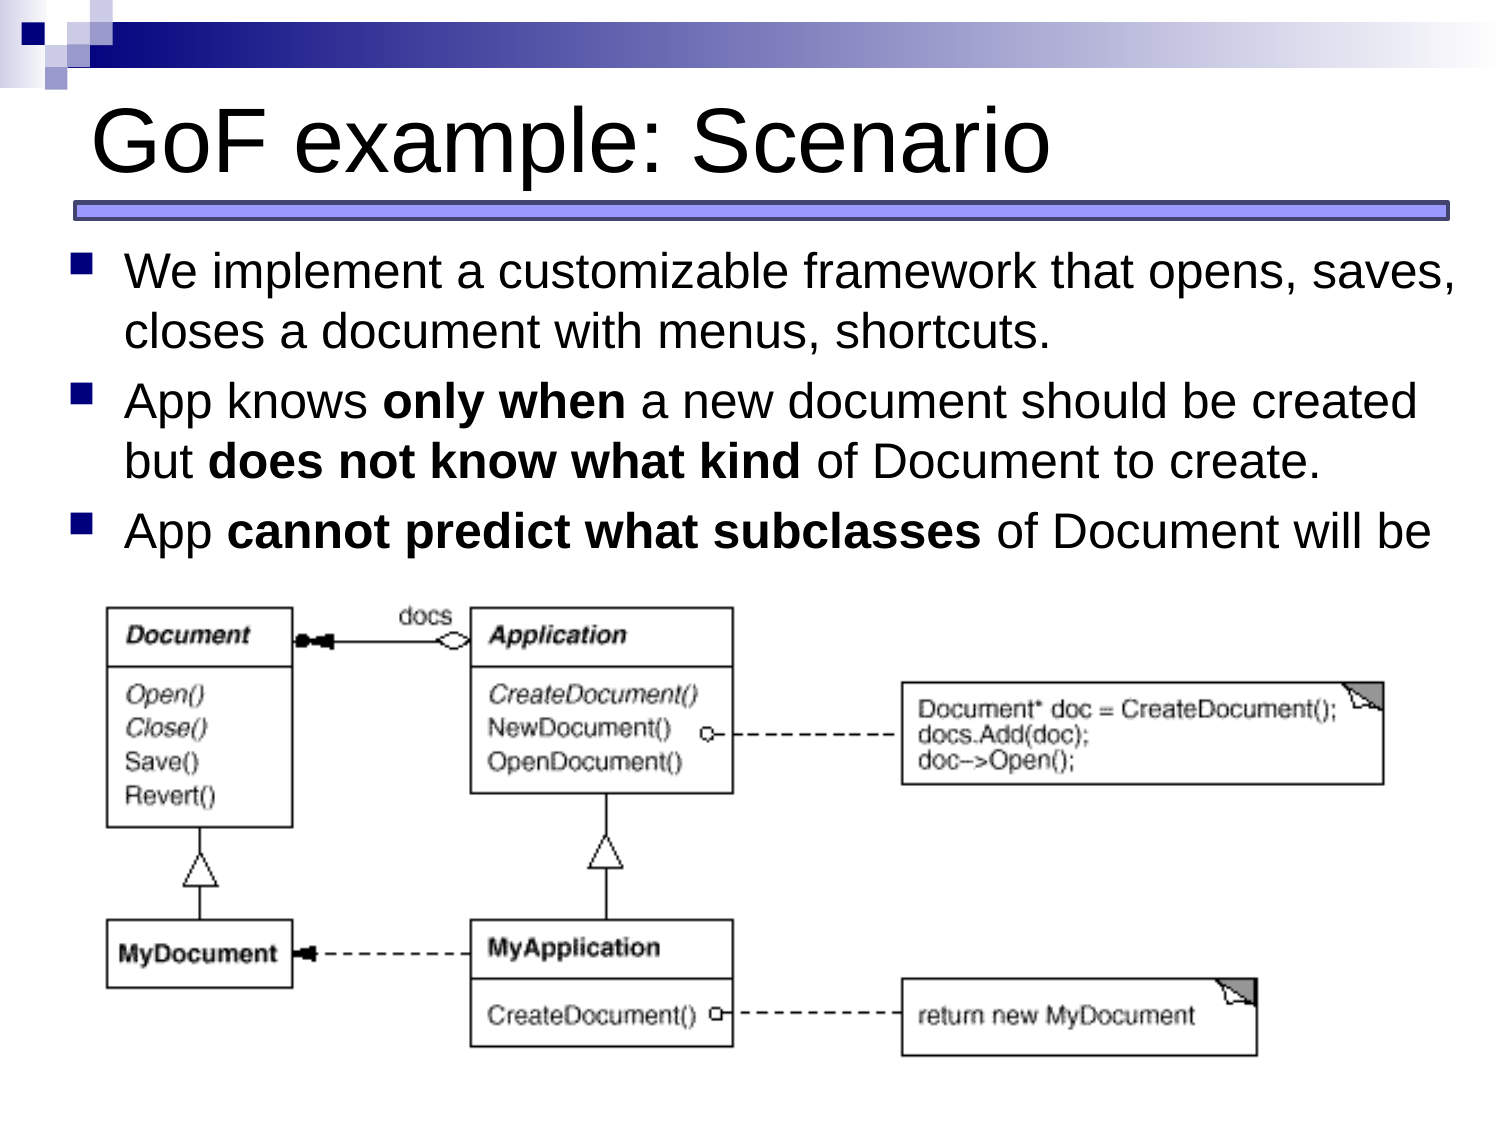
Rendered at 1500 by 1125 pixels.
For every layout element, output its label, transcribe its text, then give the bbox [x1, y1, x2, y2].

title GoF example: Scenario [75, 22, 1425, 231]
list We implement a customizable framework that opens, saves, closes a document with menus, shortcuts. App knows only when a new document should be created but does not know what kind of Document to create. App cannot predict what subclasses of Document will be [52, 231, 1485, 547]
picture [74, 577, 1419, 1098]
